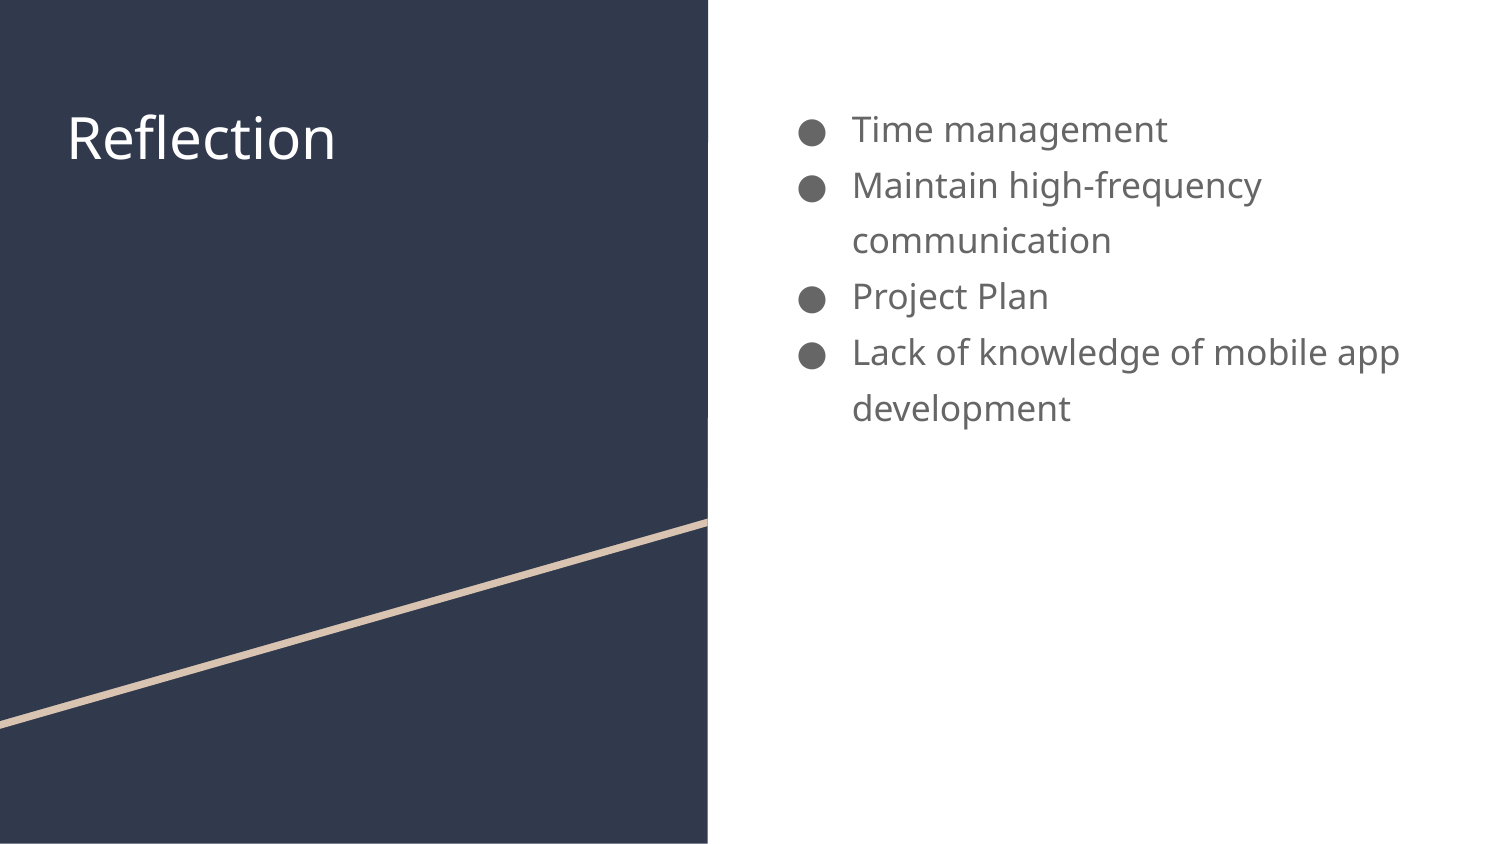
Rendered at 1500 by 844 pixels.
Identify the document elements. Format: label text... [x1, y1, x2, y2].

list Time management Maintain high-frequency communication Project Plan Lack of knowledge of mobile app development [761, 82, 1446, 755]
title Reflection [51, 82, 660, 494]
